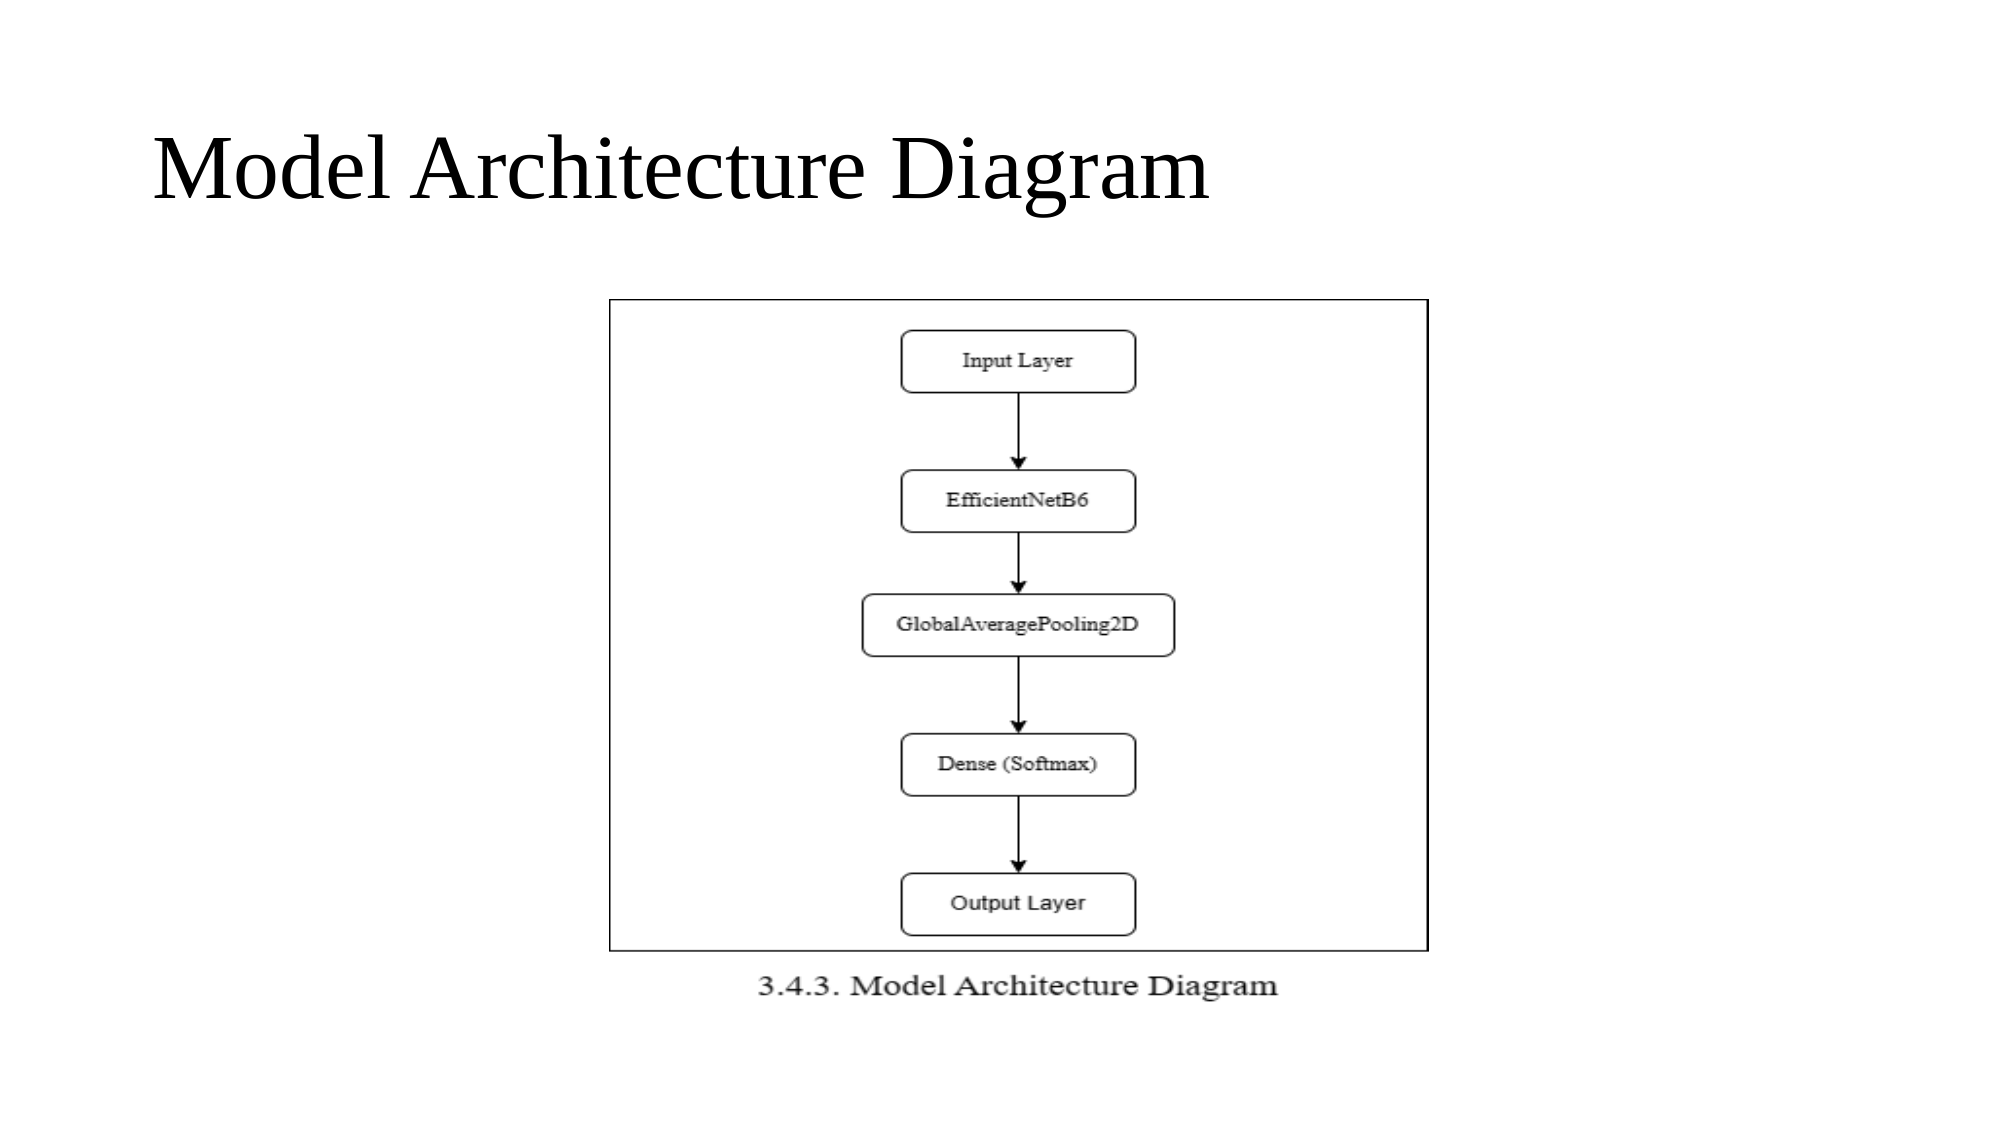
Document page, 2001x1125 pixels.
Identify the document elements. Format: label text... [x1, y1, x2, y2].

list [609, 299, 1429, 1014]
title Model Architecture Diagram [137, 59, 1863, 278]
